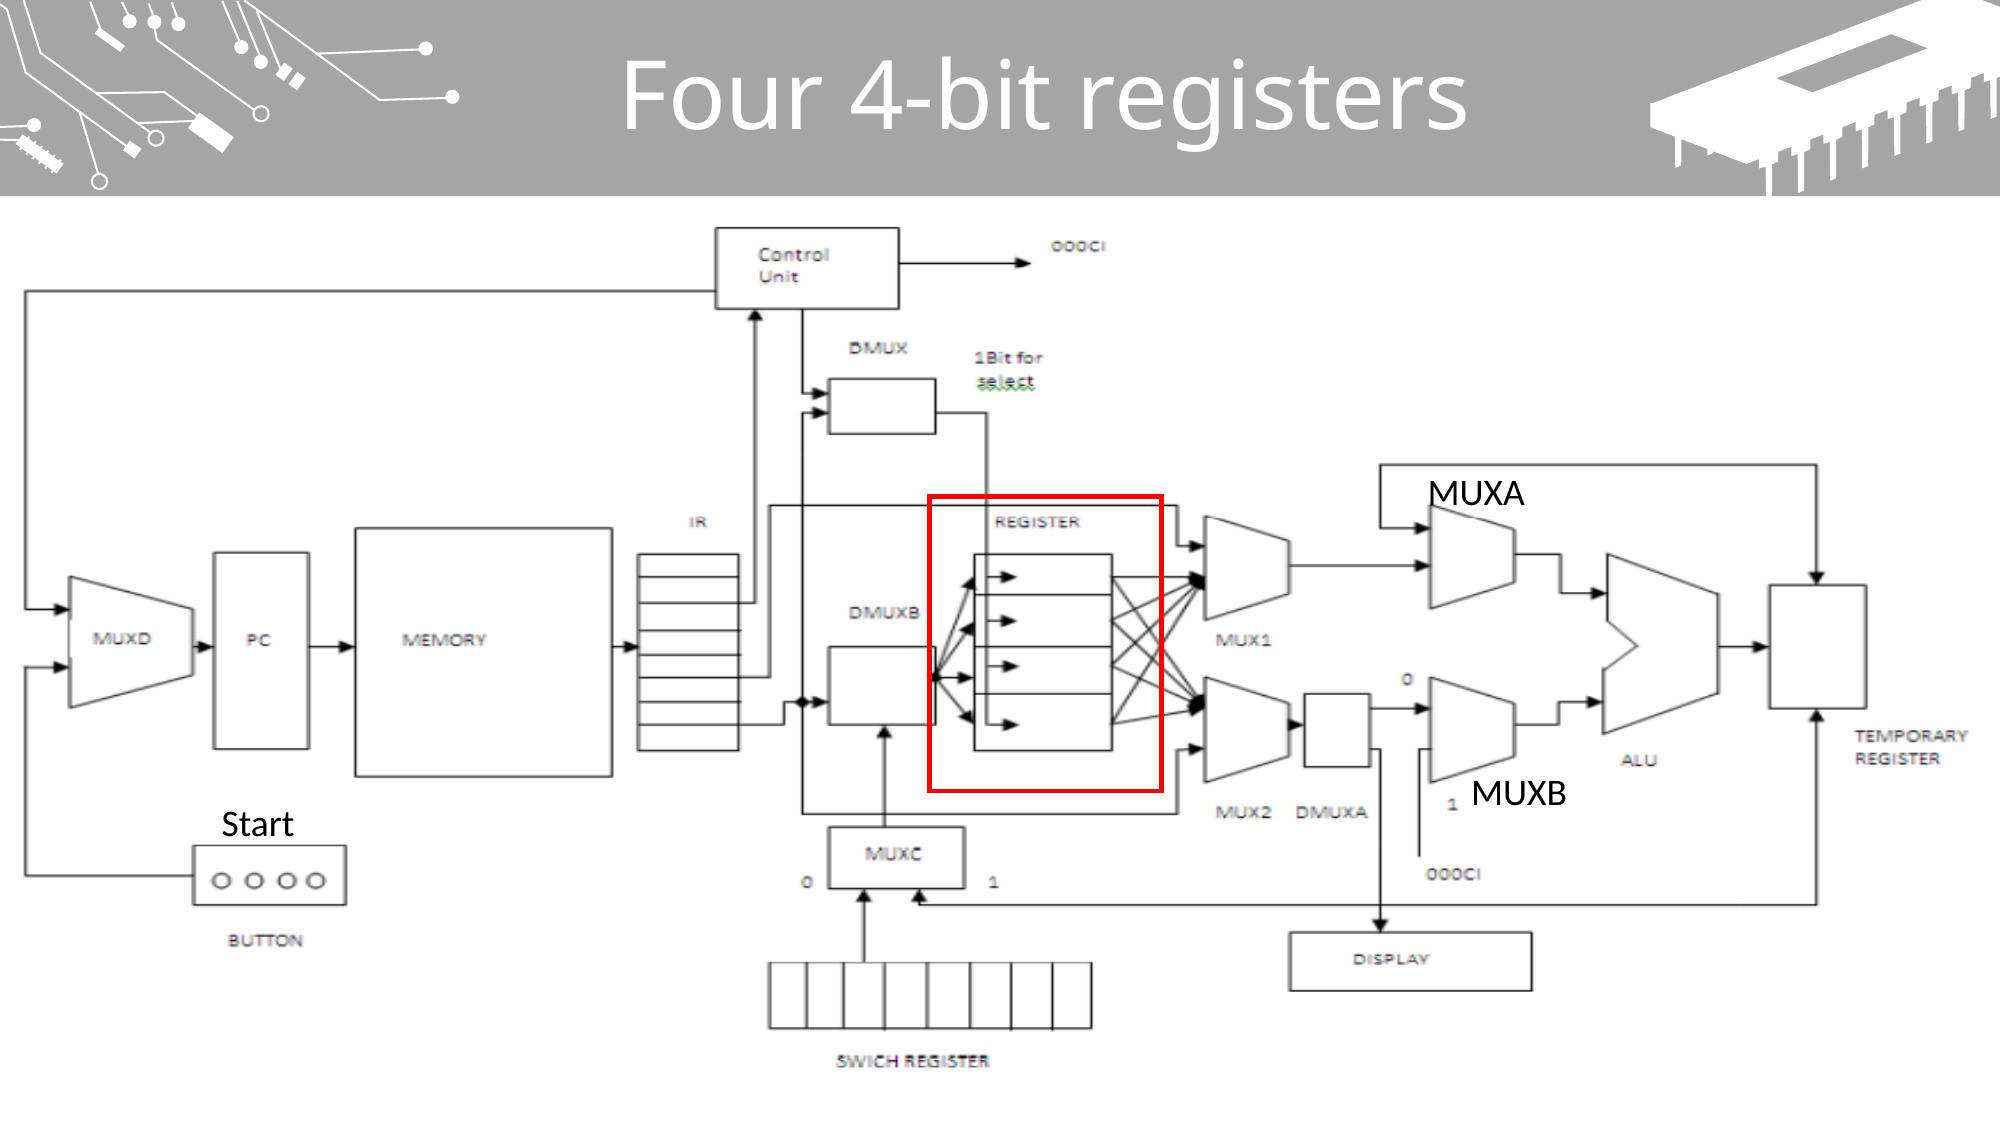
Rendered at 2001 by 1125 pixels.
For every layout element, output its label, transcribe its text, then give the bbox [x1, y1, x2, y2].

list Four 4-bit registers [96, 39, 1995, 159]
picture [15, 217, 1985, 1081]
